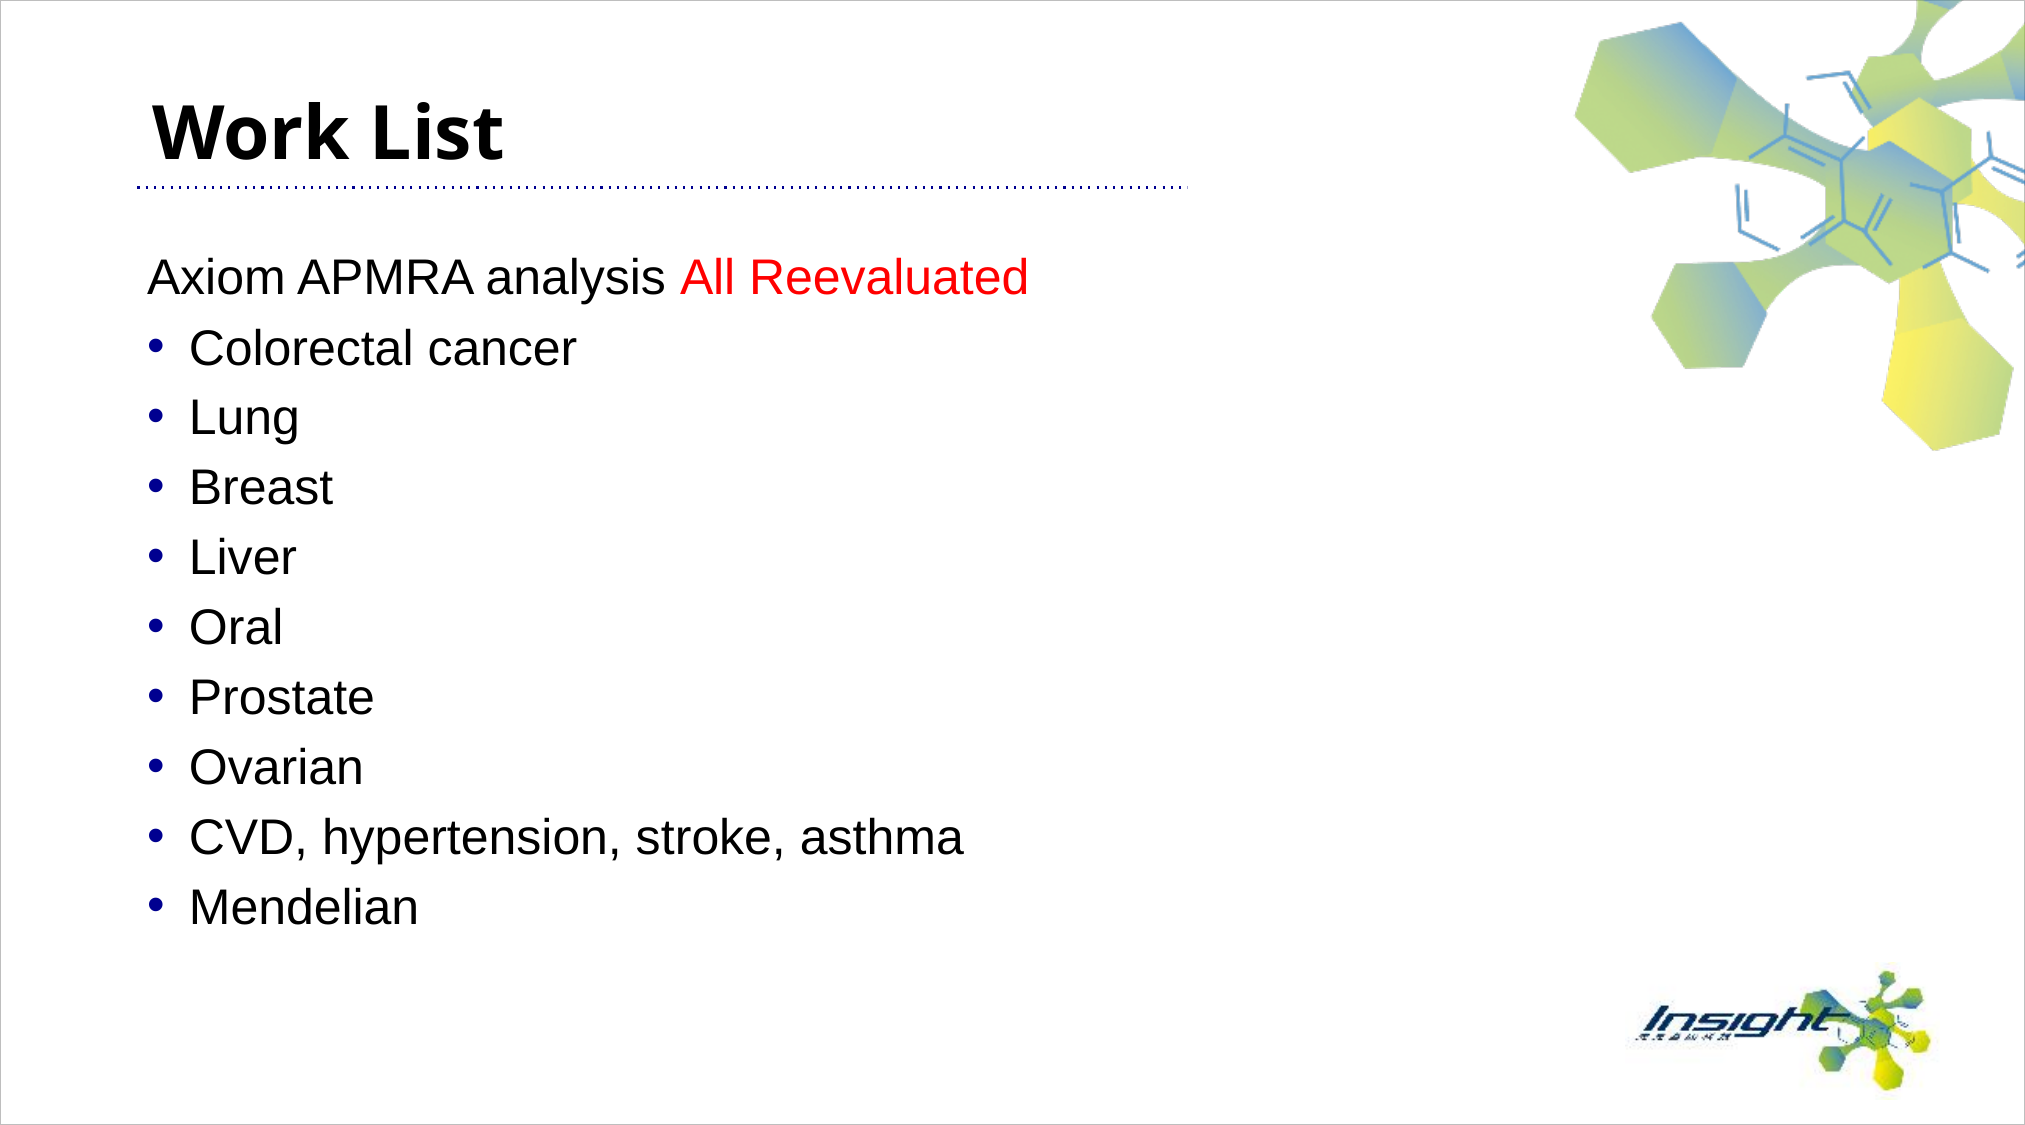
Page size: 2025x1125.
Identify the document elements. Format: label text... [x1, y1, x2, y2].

list Axiom APMRA analysis All Reevaluated Colorectal cancer Lung Breast Liver Oral Prostate Ovarian CVD, hypertension, stroke, asthma Mendelian [132, 237, 1933, 980]
picture [1625, 962, 1940, 1100]
title Work List [137, 77, 1550, 237]
picture [1550, 0, 2025, 475]
